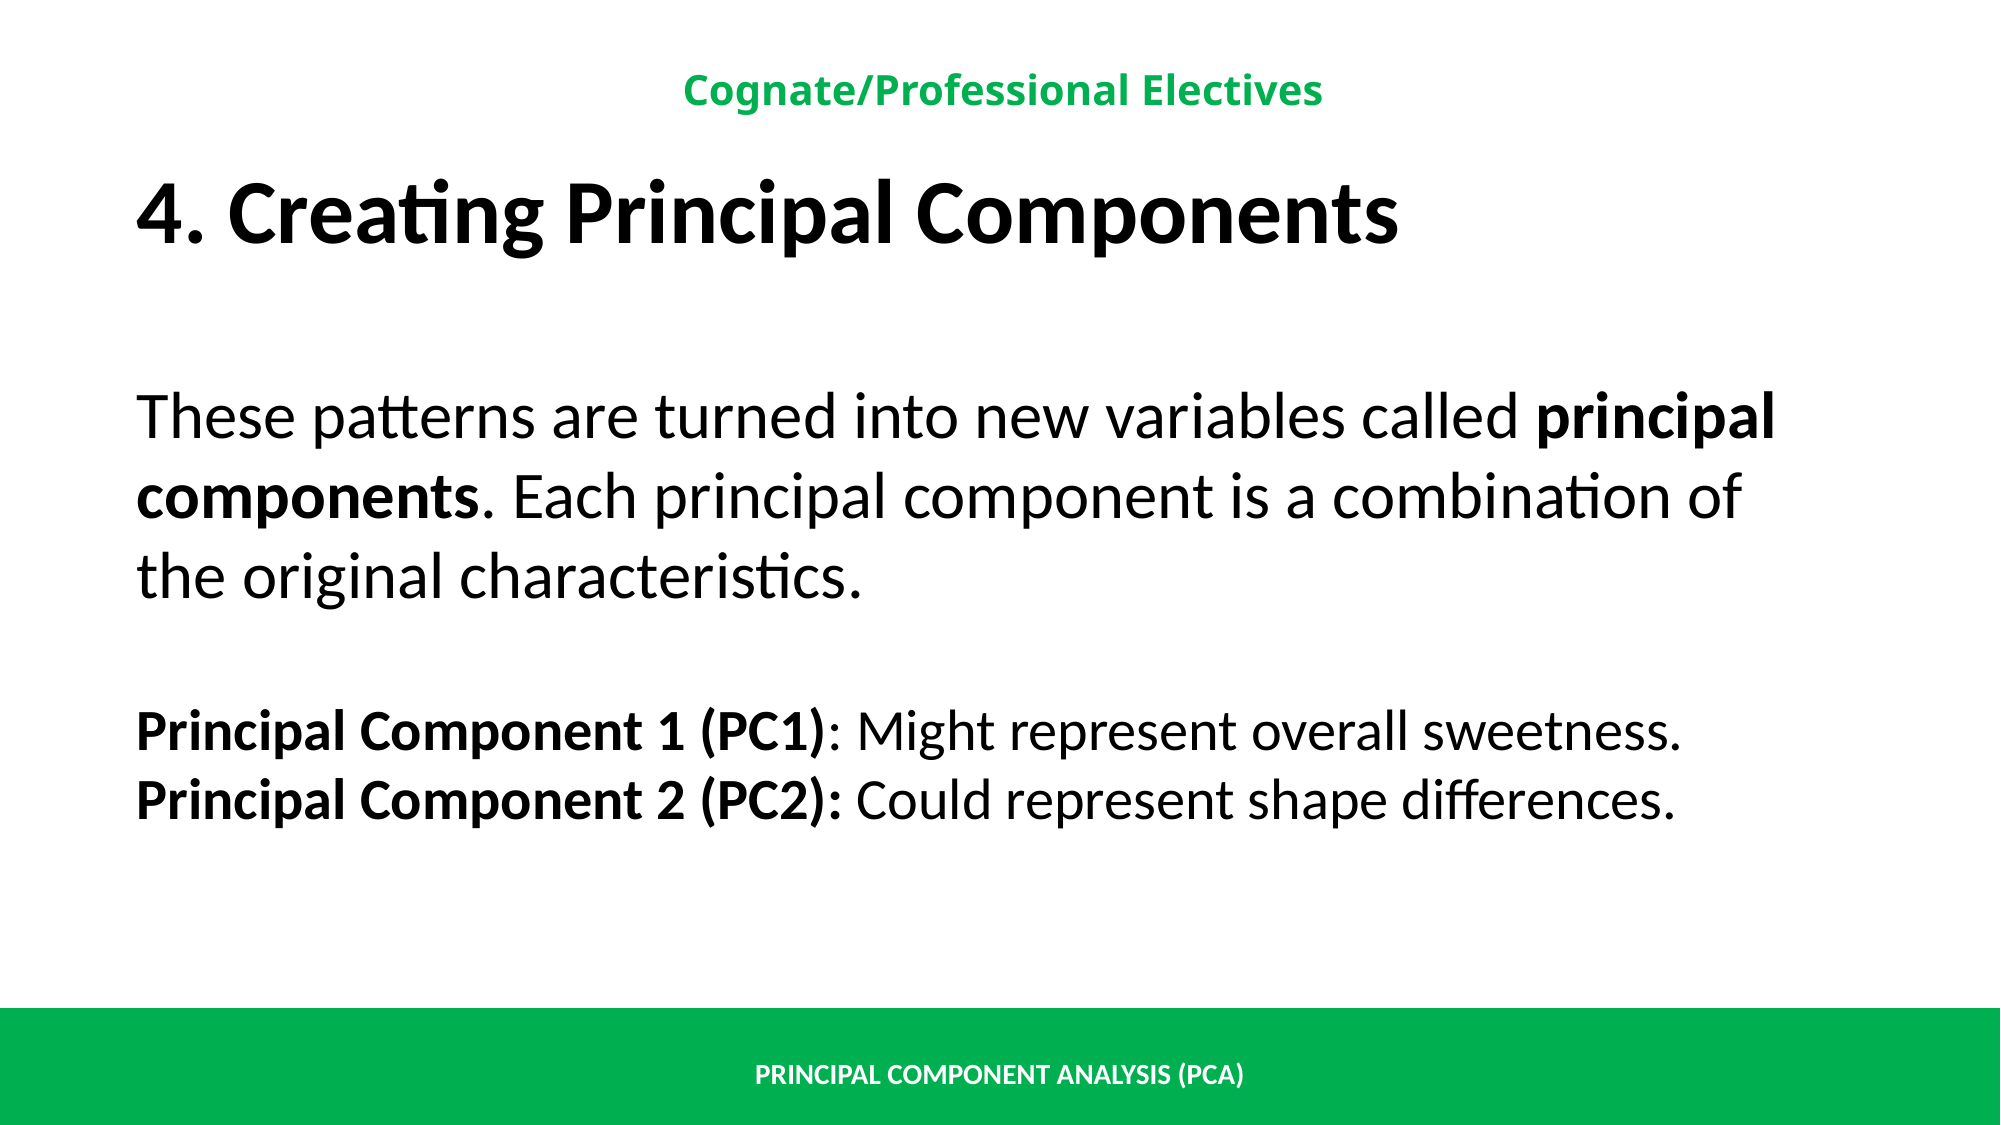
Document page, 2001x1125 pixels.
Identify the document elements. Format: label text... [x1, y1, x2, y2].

text_box 4. Creating Principal Components These patterns are turned into new variables called principal components. Each principal component is a combination of the original characteristics. Principal Component 1 (PC1): Might represent overall sweetness. Principal Component 2 (PC2): Could represent shape differences. [121, 144, 1854, 839]
